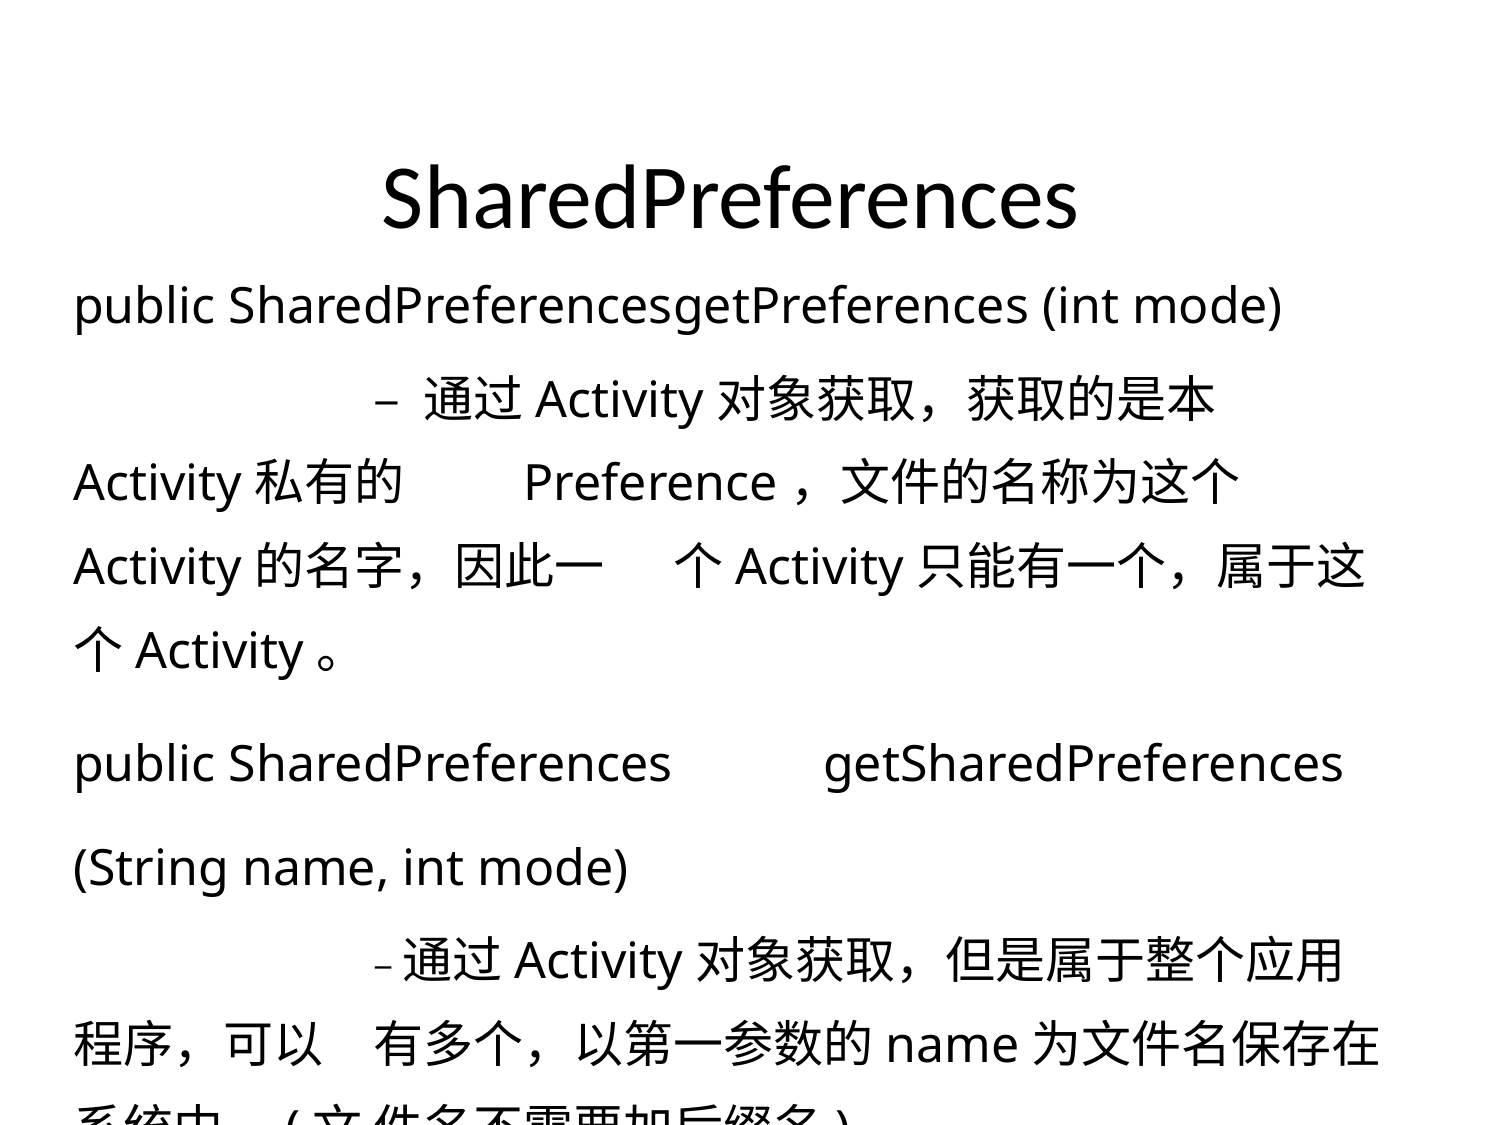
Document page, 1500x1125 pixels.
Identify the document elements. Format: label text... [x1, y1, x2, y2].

title SharedPreferences [56, 128, 1407, 317]
list public SharedPreferences getPreferences (int mode) – 通过Activity对象获取，获取的是本Activity私有的 Preference，文件的名称为这个Activity的名字，因此一 个Activity只能有一个，属于这个Activity。 public SharedPreferences getSharedPreferences (String name, int mode) –通过Activity对象获取，但是属于整个应用程序，可以 有多个，以第一参数的name为文件名保存在系统中。(文 件名不需要加后缀名) [58, 222, 1407, 1102]
